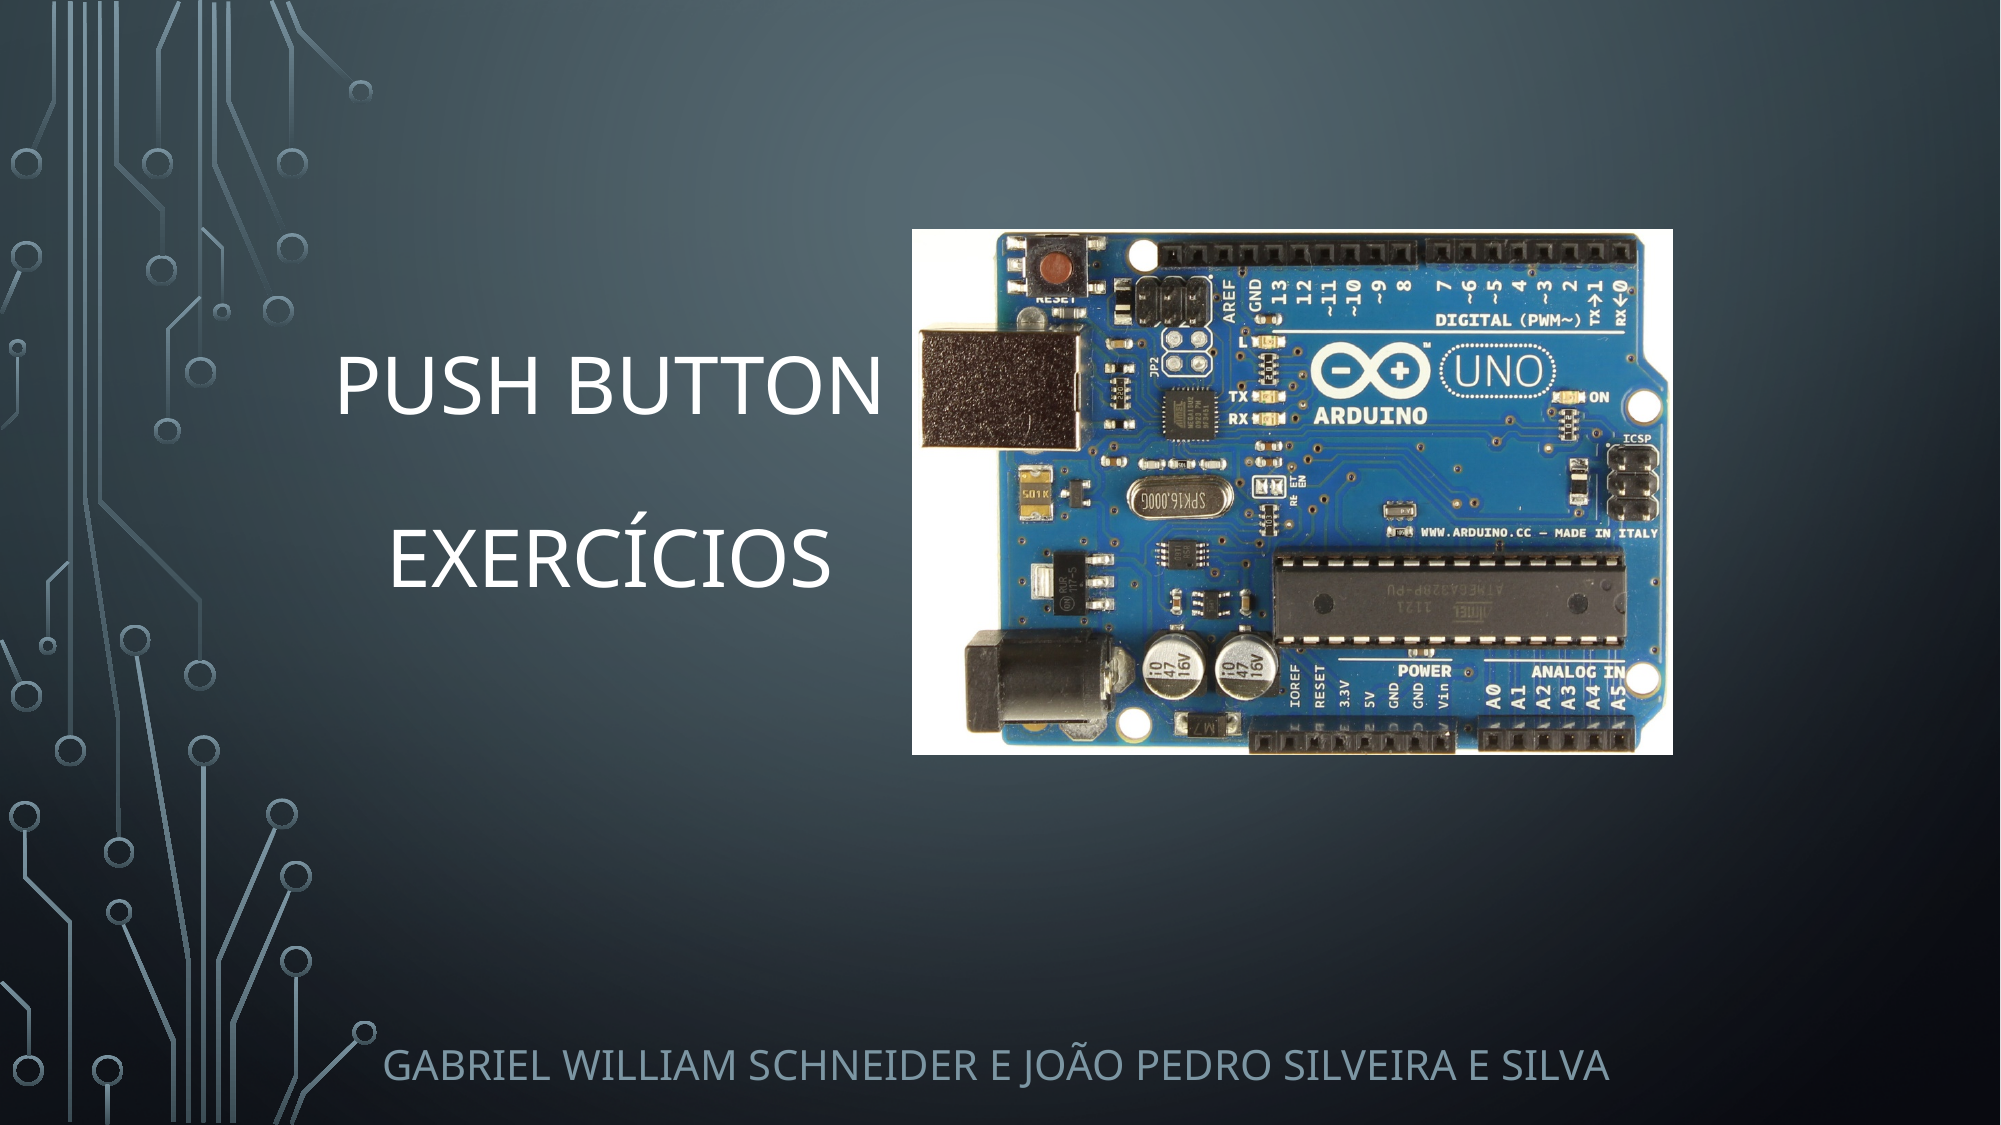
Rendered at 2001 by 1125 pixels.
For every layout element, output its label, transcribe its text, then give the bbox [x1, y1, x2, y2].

title PUSH Button EXERCÍCIOS [307, 275, 912, 708]
picture [912, 228, 1673, 755]
subtitle Gabriel william Schneider e joão Pedro Silveira e silva [275, 1020, 1718, 1125]
